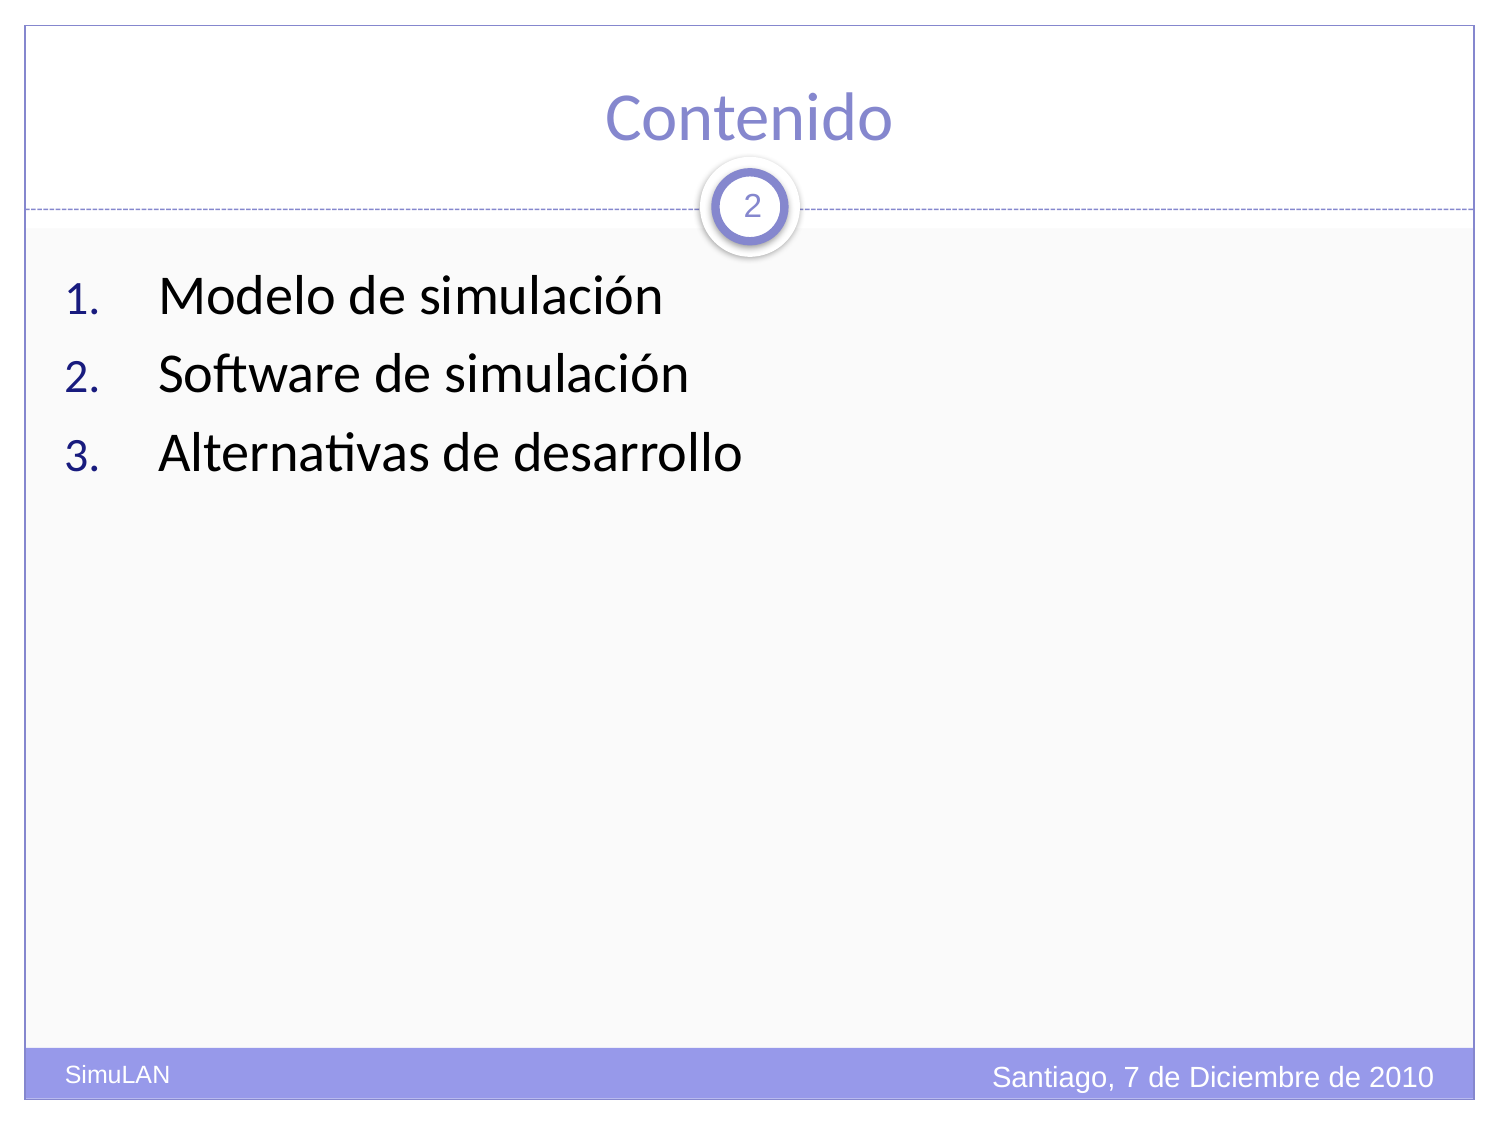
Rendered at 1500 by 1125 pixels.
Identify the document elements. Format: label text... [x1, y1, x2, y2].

list Modelo de simulación Software de simulación Alternativas de desarrollo [49, 250, 1445, 1001]
slide_number 2 [715, 168, 791, 241]
footer SimuLAN [50, 1051, 638, 1112]
slide_number Santiago, 7 de Diciembre de 2010 [950, 1050, 1450, 1111]
title Contenido [49, 37, 1450, 162]
